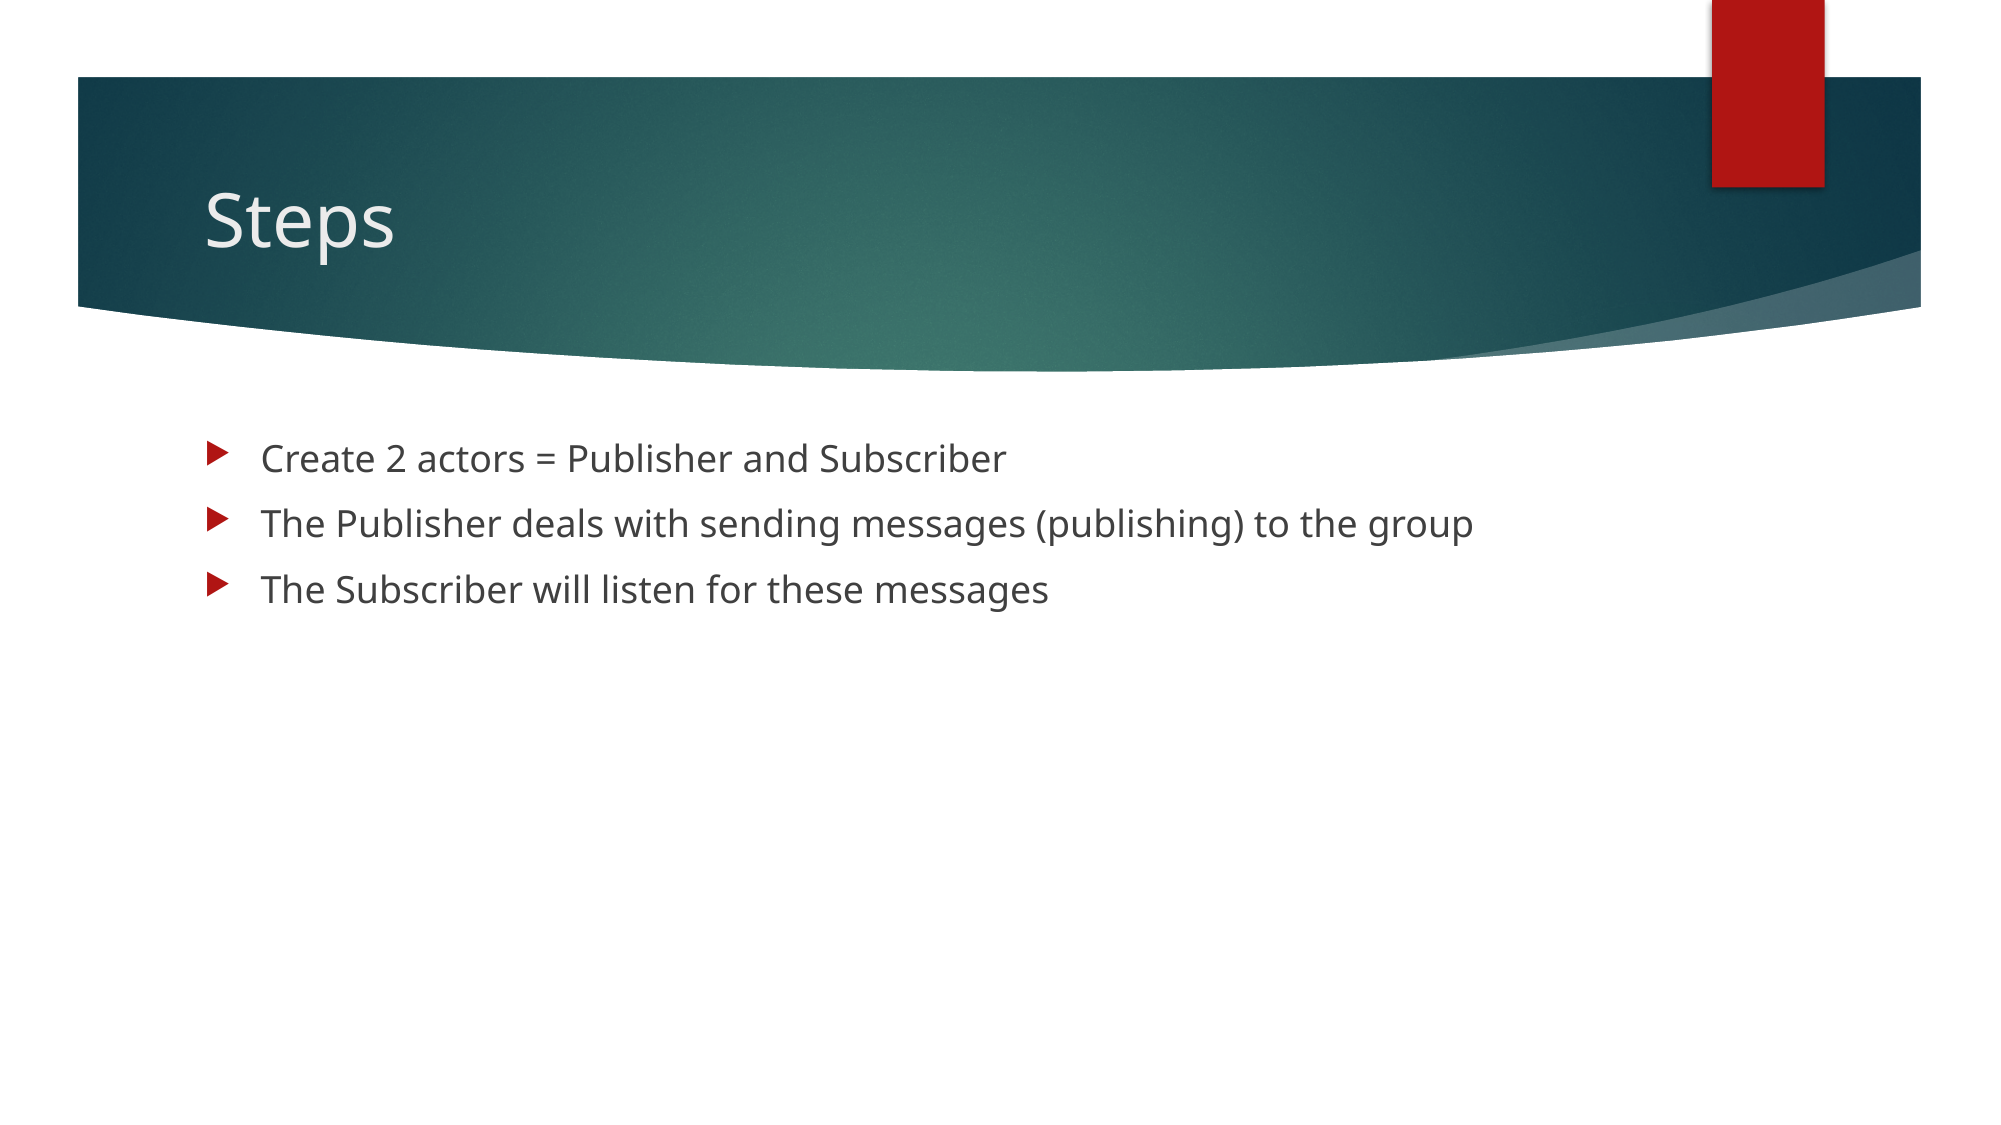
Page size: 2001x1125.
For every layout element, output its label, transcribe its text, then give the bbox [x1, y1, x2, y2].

title Steps [189, 159, 1638, 276]
list Create 2 actors = Publisher and Subscriber The Publisher deals with sending messages (publishing) to the group The Subscriber will listen for these messages [189, 427, 1638, 988]
